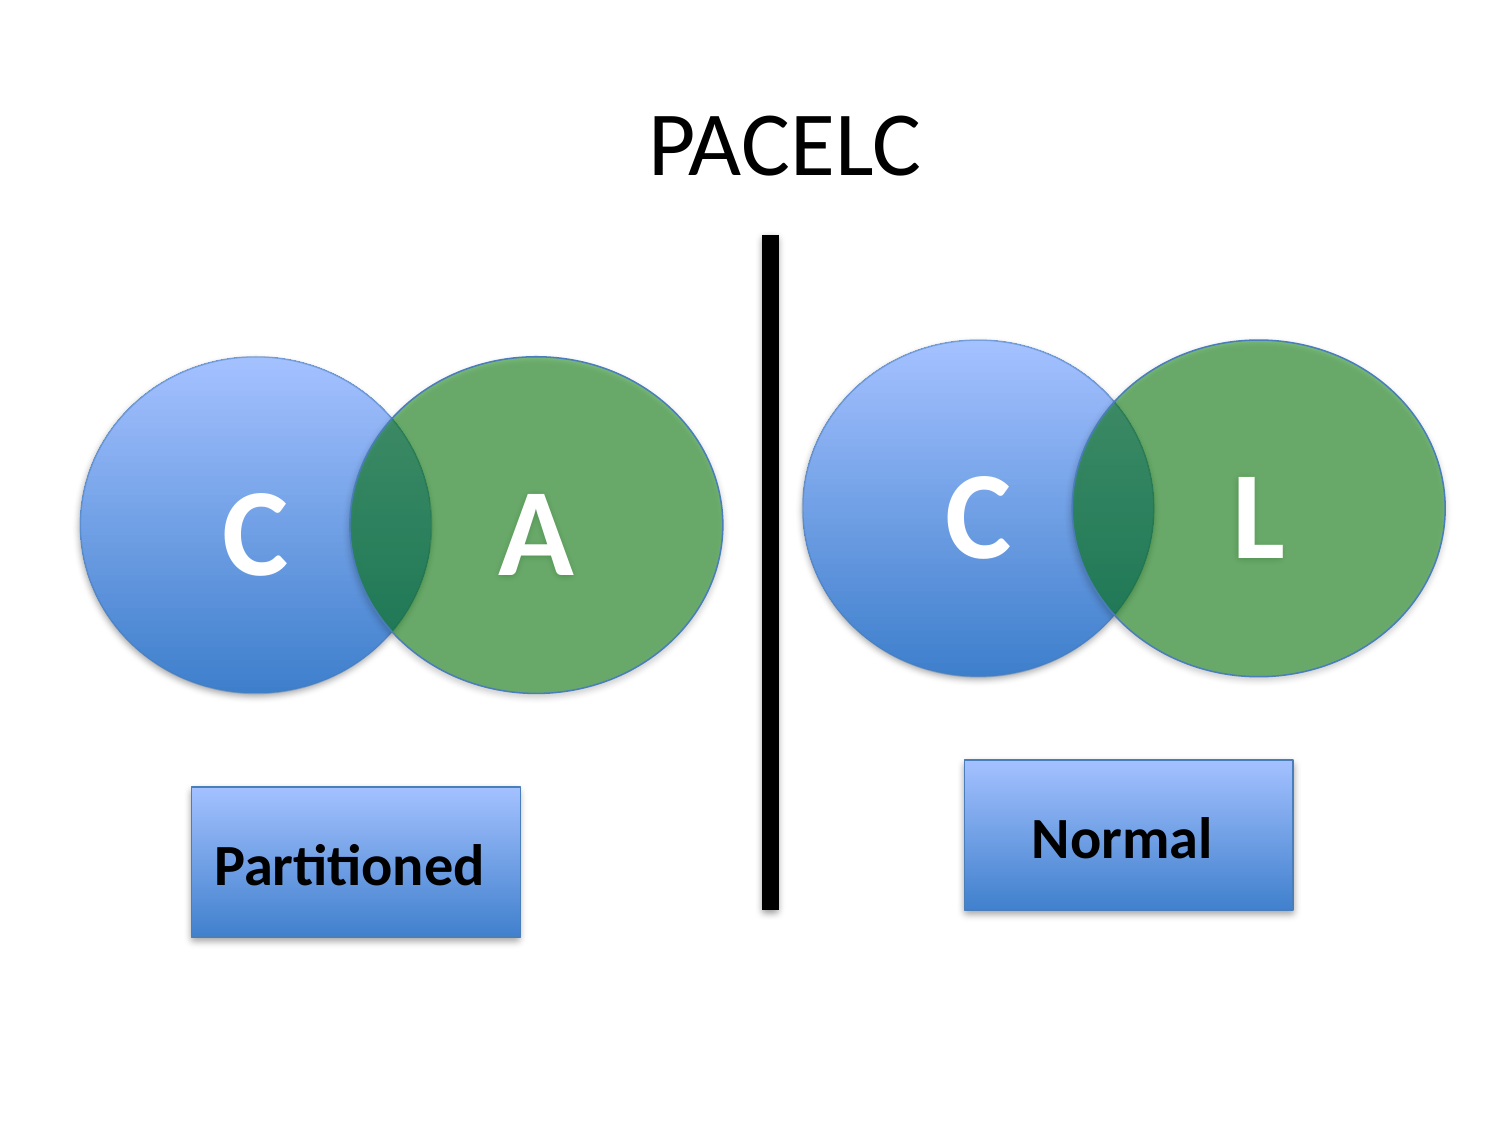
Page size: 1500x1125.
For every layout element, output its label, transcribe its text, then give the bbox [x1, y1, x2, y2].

text_box C [79, 355, 390, 695]
text_box A [349, 355, 724, 695]
text_box L [1071, 339, 1446, 678]
text_box Normal [964, 759, 1294, 911]
text_box C [801, 339, 1112, 678]
text_box Partitioned [191, 786, 521, 938]
title PACELC [110, 45, 1461, 233]
